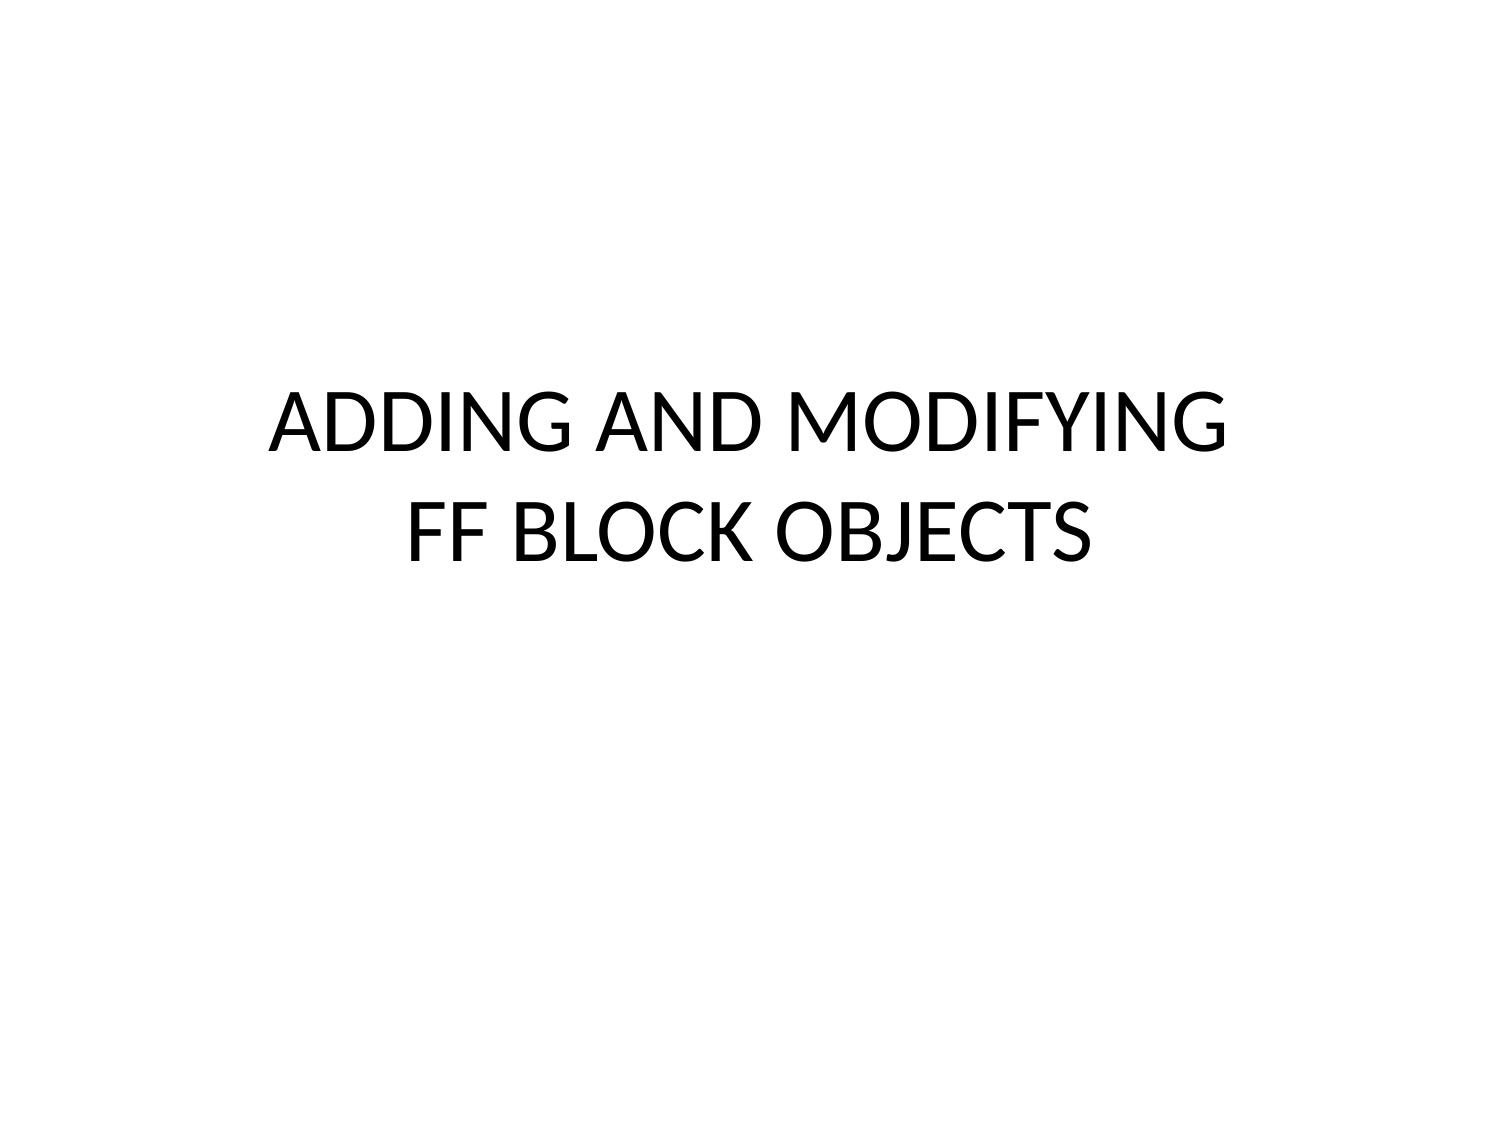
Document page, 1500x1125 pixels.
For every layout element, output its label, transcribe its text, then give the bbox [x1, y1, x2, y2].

title ADDING AND MODIFYING FF BLOCK OBJECTS [112, 349, 1388, 591]
